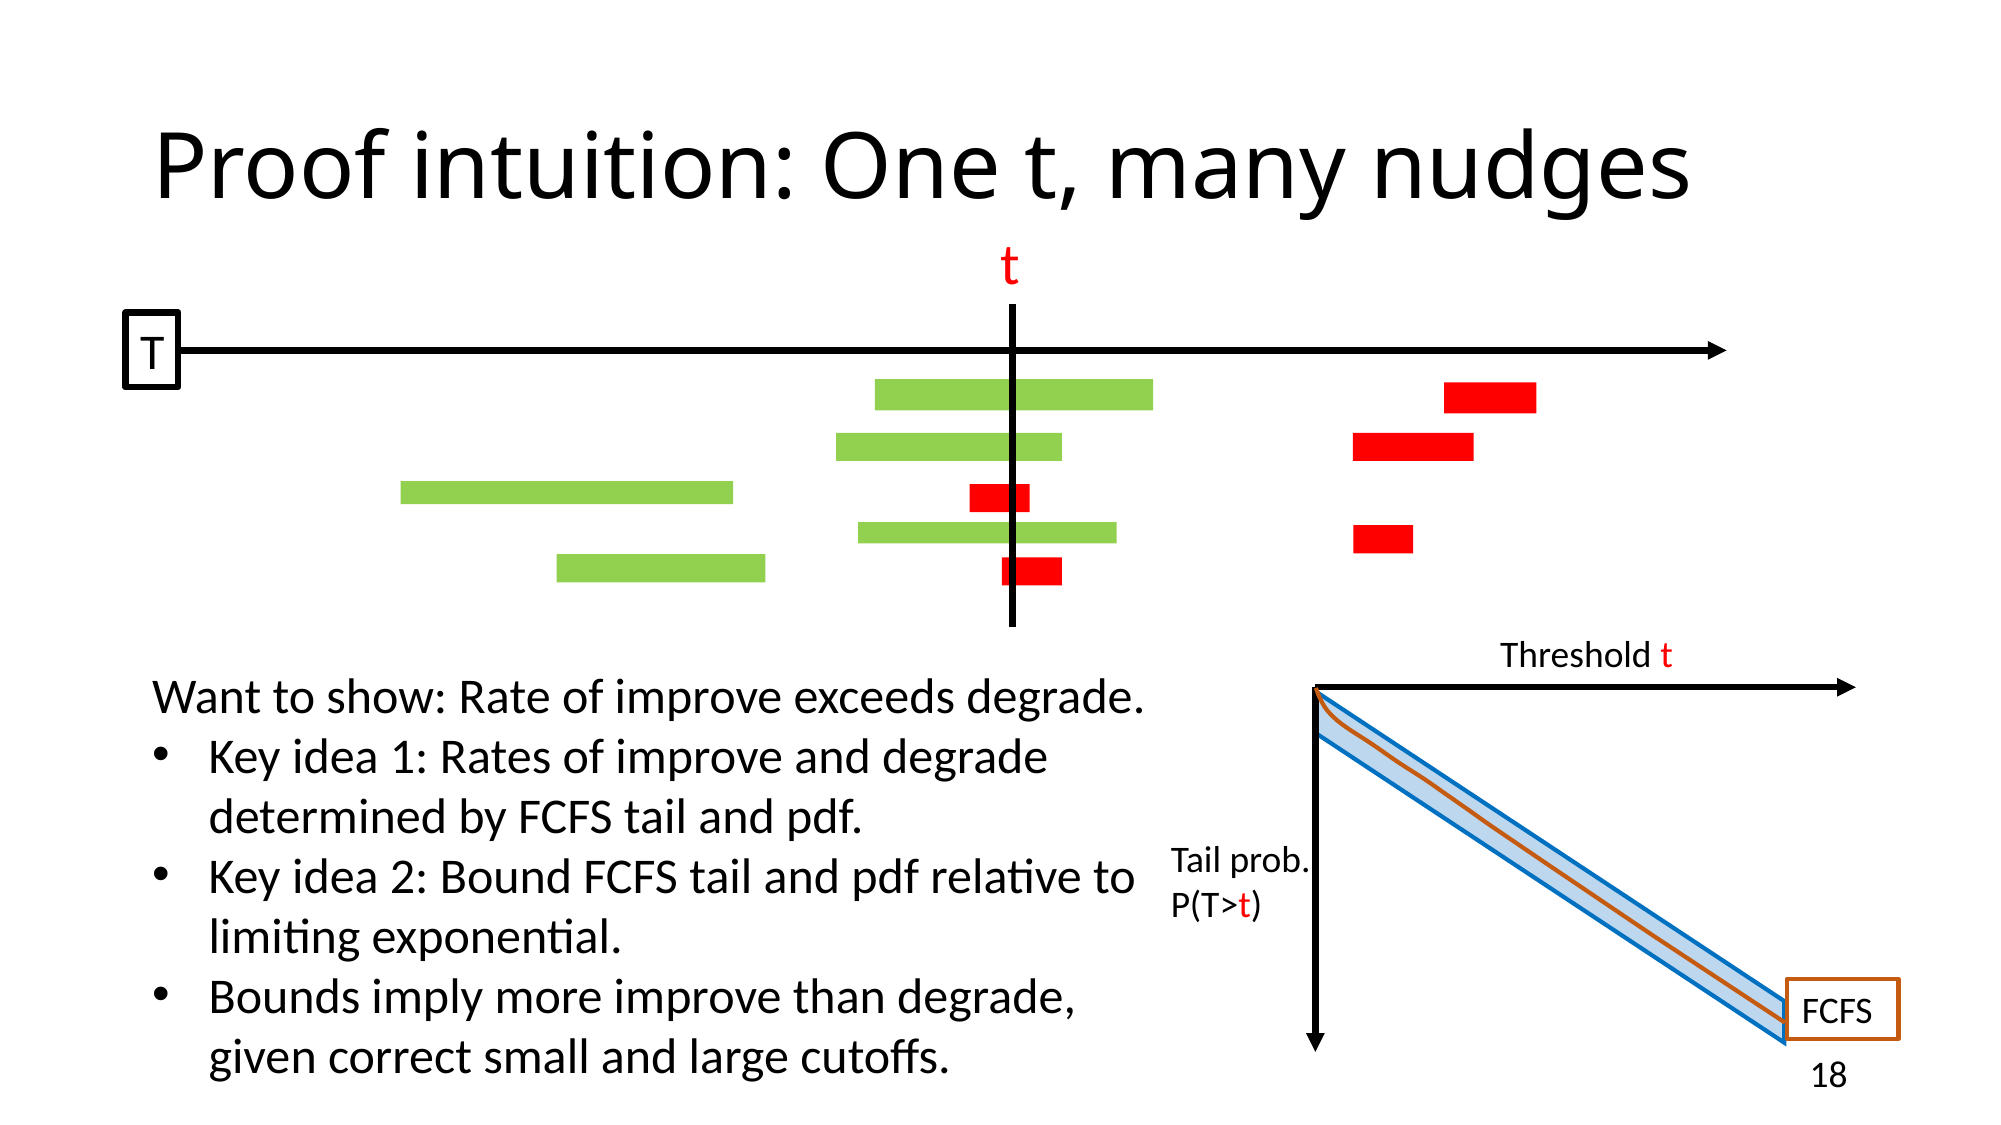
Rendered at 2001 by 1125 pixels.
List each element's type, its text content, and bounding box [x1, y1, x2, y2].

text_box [1030, 379, 1537, 414]
text_box T [125, 312, 179, 388]
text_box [1030, 522, 1414, 554]
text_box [556, 554, 985, 586]
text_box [874, 379, 985, 414]
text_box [1030, 554, 1062, 586]
title Proof intuition: One t, many nudges [137, 59, 1863, 278]
slide_number 18 [1412, 1052, 1863, 1103]
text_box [985, 218, 1030, 628]
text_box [858, 522, 985, 554]
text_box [1030, 432, 1474, 461]
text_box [836, 432, 985, 461]
text_box Want to show: Rate of improve exceeds degrade. Key idea 1: Rates of improve and degrade determined by FCFS tail and pdf. Key idea 2: Bound FCFS tail and pdf relative to limiting exponential. Bounds imply more improve than degrade, given correct small and large cutoffs. [137, 656, 1168, 1091]
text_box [1156, 622, 1899, 1052]
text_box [400, 481, 985, 513]
